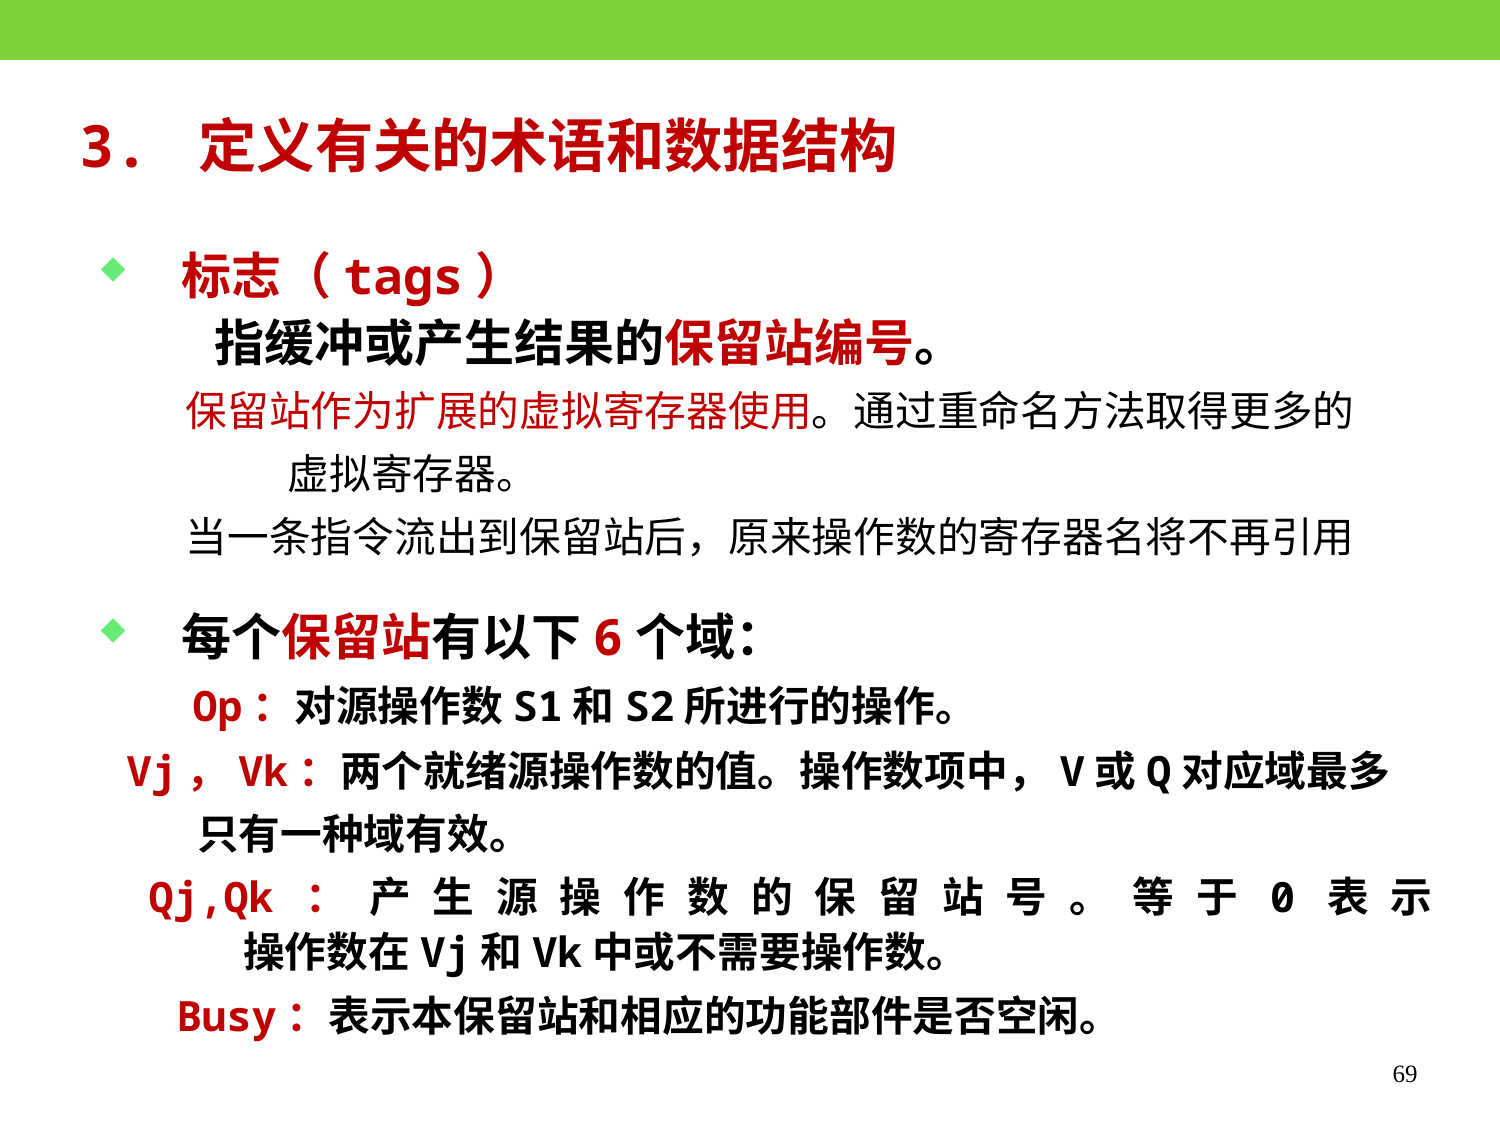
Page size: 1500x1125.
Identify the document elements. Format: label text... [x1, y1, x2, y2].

text_box [1074, 1042, 1425, 1103]
text_box 3. 定义有关的术语和数据结构 [64, 101, 1113, 209]
text_box 标志（tags） 指缓冲或产生结果的保留站编号。 保留站作为扩展的虚拟寄存器使用。通过重命名方法取得更多的 虚拟寄存器。 当一条指令流出到保留站后，原来操作数的寄存器名将不再引用 每个保留站有以下6个域： Op：对源操作数S1和S2所进行的操作。 Vj，Vk：两个就绪源操作数的值。操作数项中，V或Q对应域最多 只有一种域有效。 Qj,Qk：产生源操作数的保留站号。等于0表示 操作数在Vj和Vk中或不需要操作数。 Busy：表示本保留站和相应的功能部件是否空闲。 [86, 231, 1469, 910]
